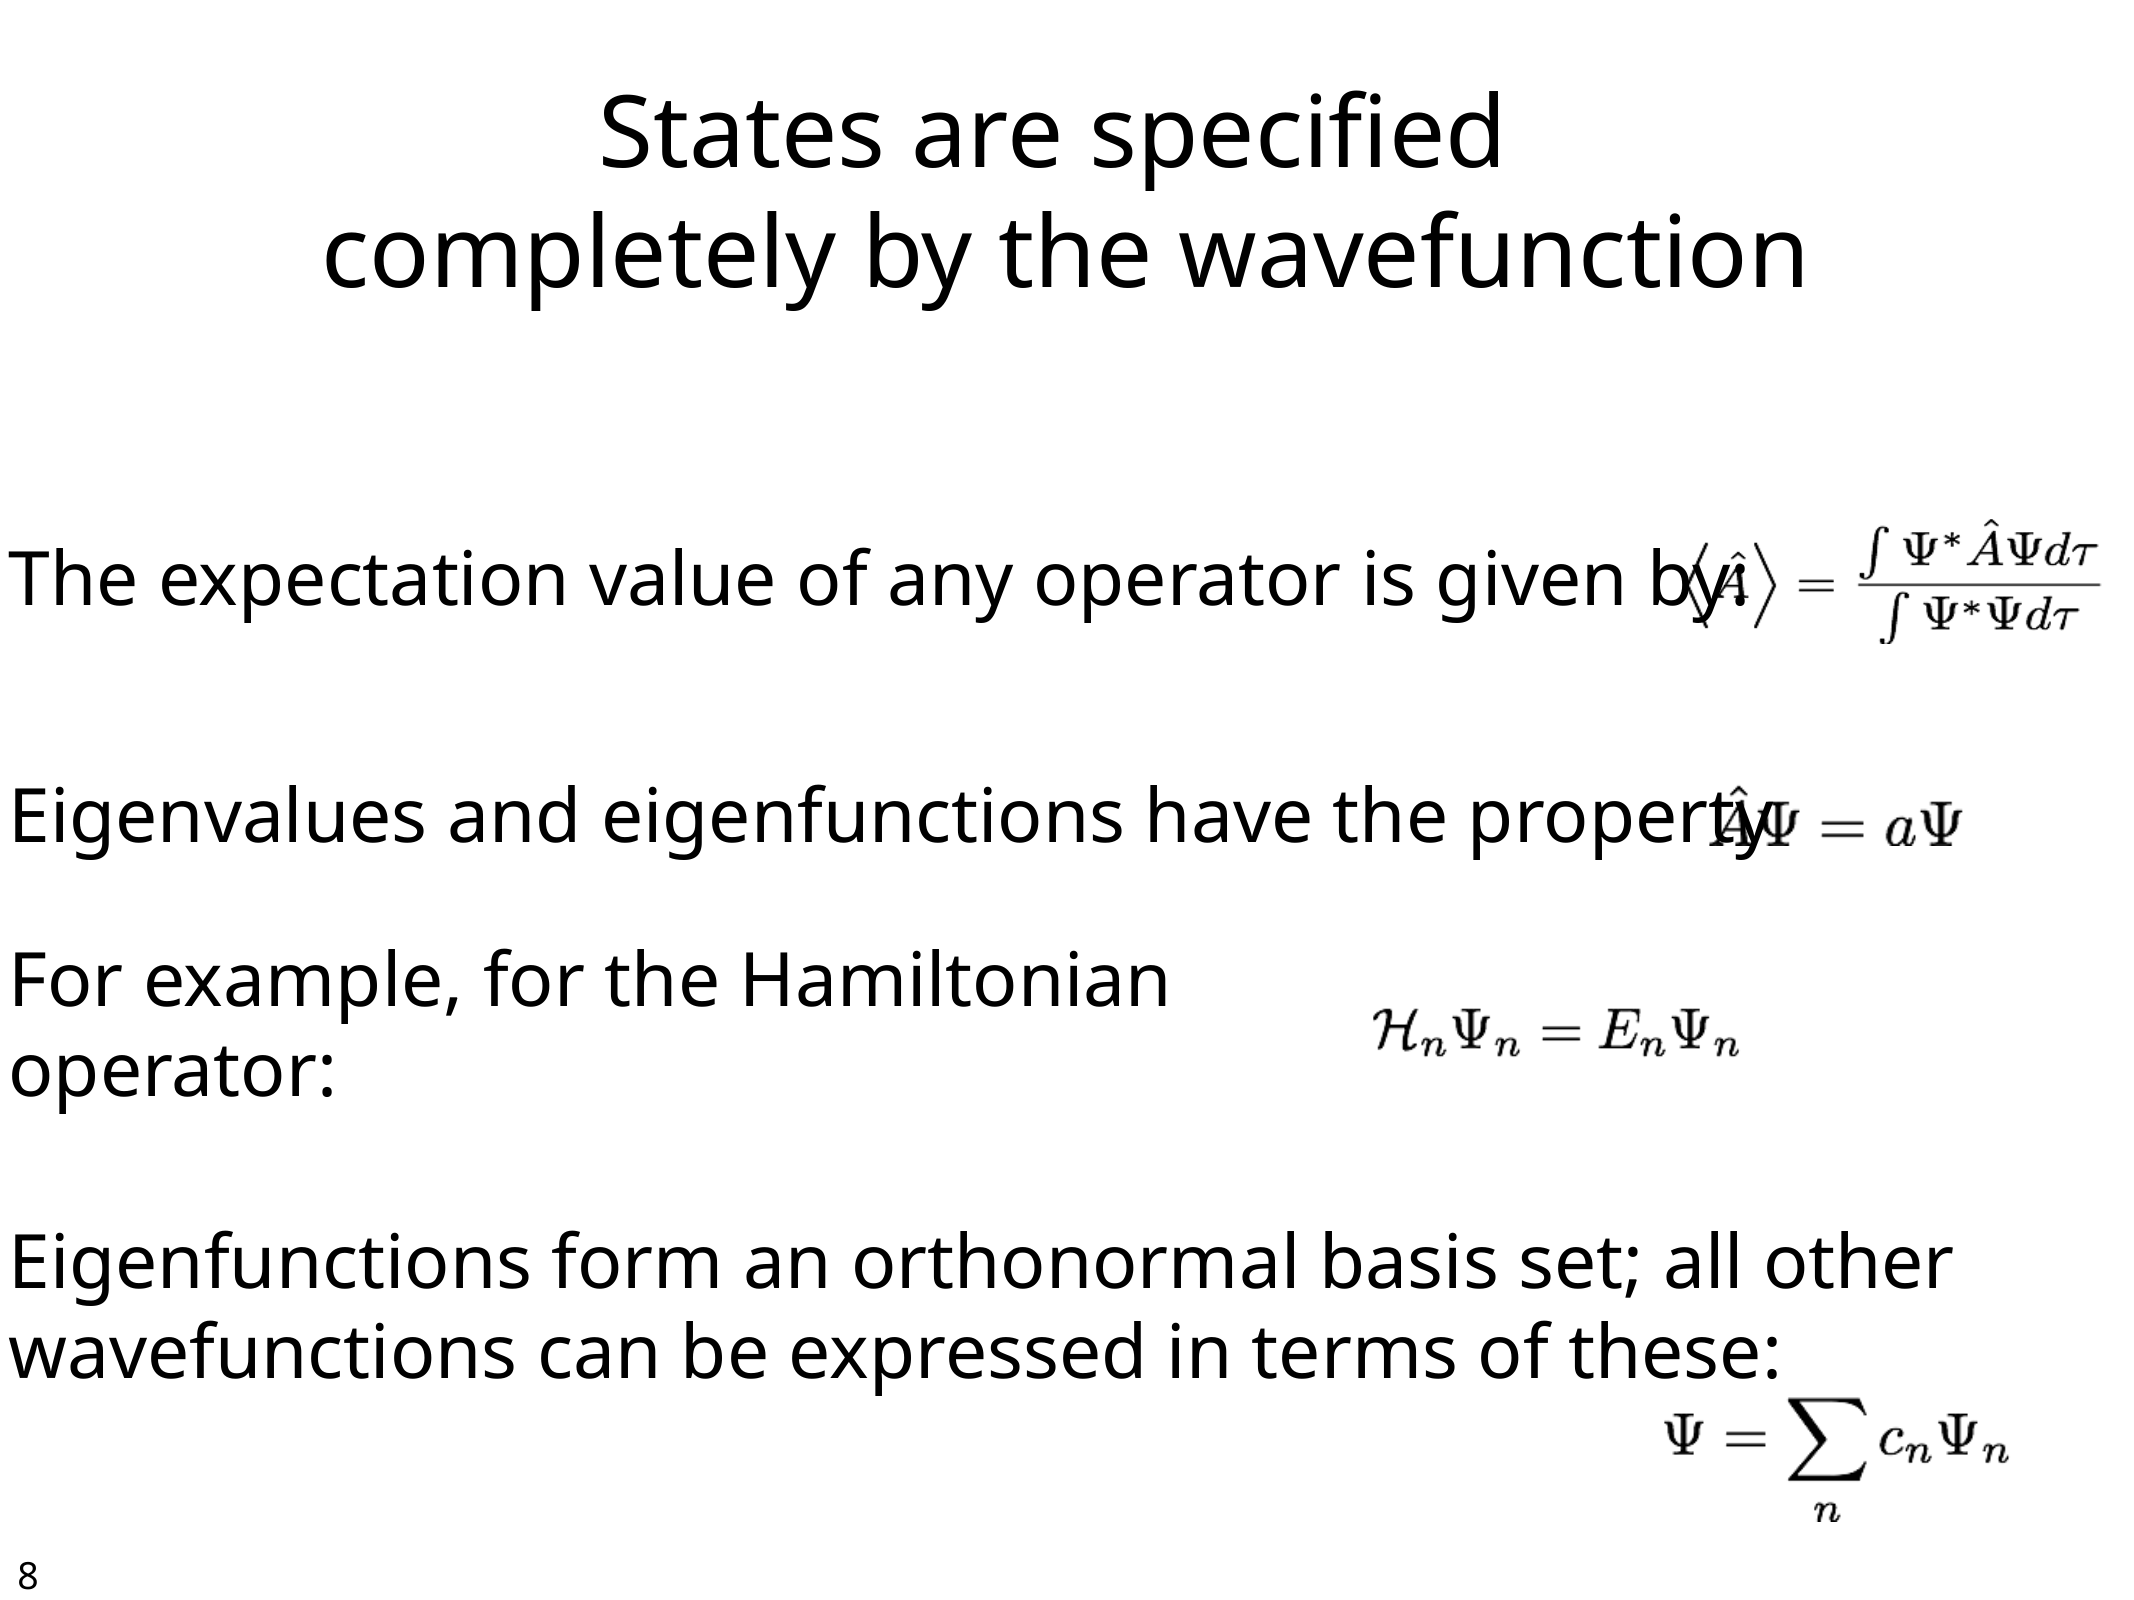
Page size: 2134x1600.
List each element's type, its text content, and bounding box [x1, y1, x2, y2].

text_box Eigenfunctions form an orthonormal basis set; all other wavefunctions can be expressed in terms of these: [0, 1204, 2134, 1402]
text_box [0, 970, 1742, 1074]
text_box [0, 755, 2134, 870]
slide_number 8 [0, 1543, 57, 1600]
title States are specified completely by the wavefunction [207, 41, 1926, 334]
picture [1663, 1396, 2012, 1523]
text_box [0, 518, 2134, 645]
